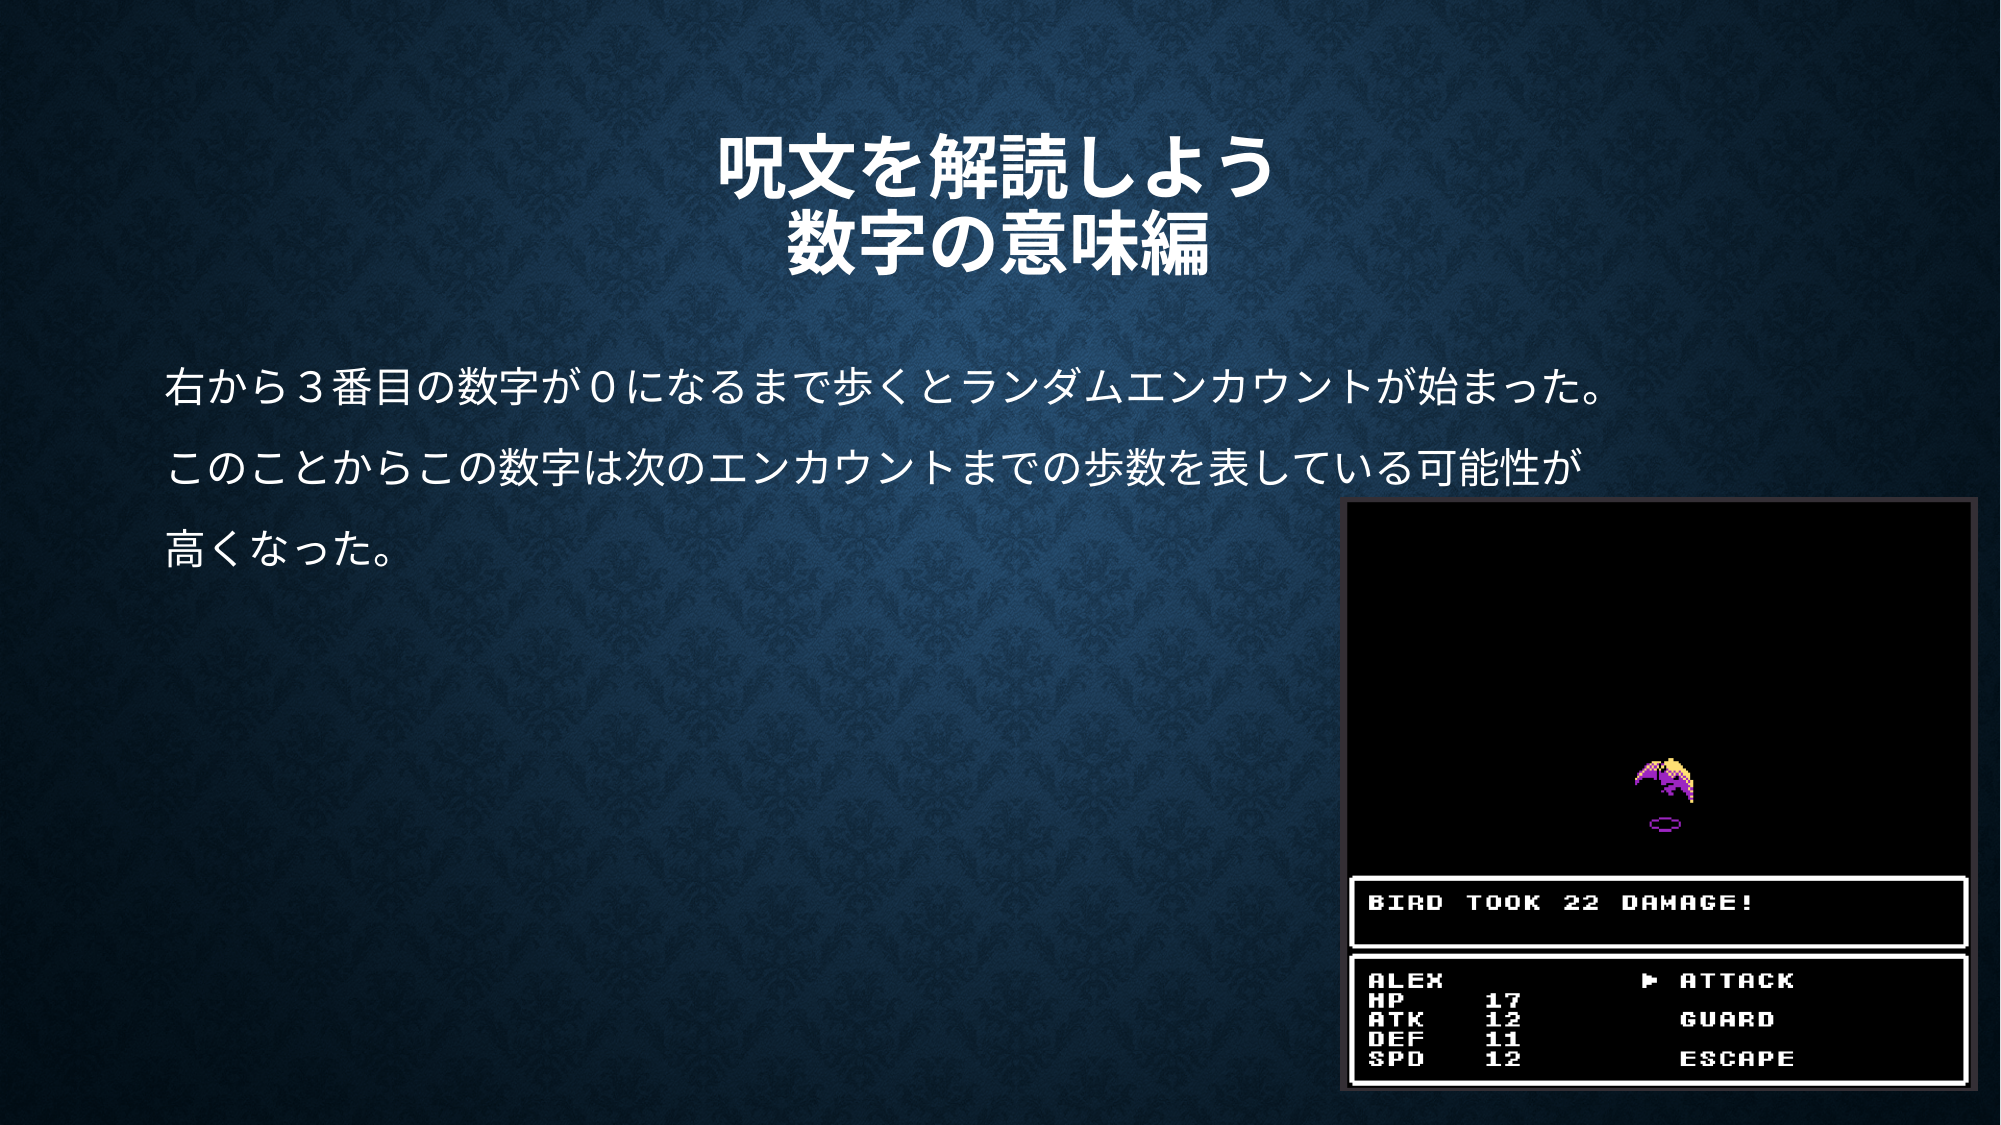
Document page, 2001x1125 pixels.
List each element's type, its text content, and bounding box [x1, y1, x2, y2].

title 呪文を解読しよう 数字の意味編 [149, 99, 1849, 318]
picture [1339, 497, 1978, 1091]
list 右から３番目の数字が０になるまで歩くとランダムエンカウントが始まった。 このことからこの数字は次のエンカウントまでの歩数を表している可能性が 高くなった。 [149, 343, 1849, 950]
